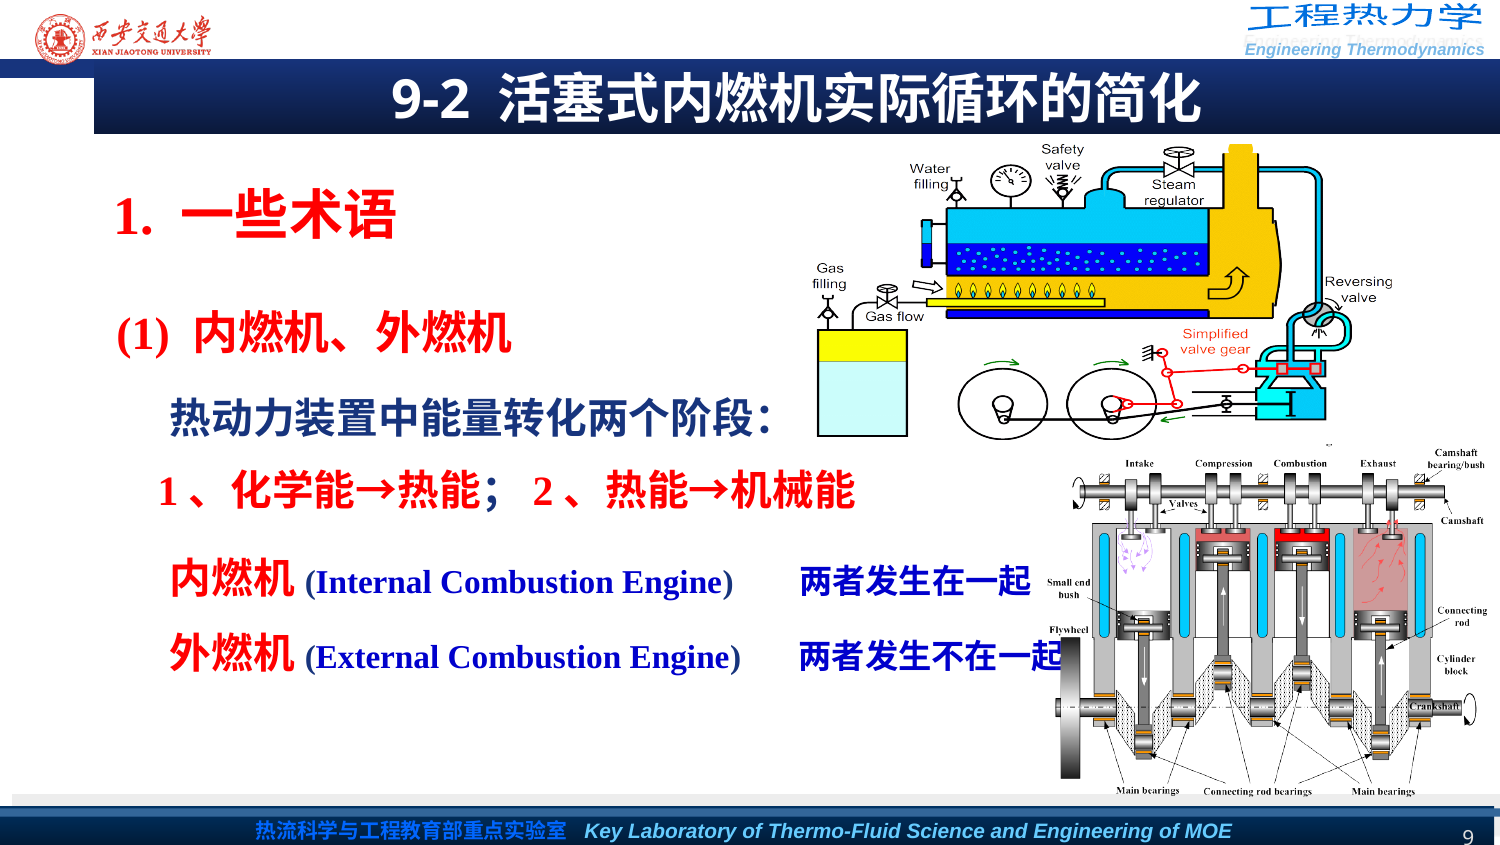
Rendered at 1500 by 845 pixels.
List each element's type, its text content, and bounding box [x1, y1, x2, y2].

text_box 1. 一些术语 [99, 173, 441, 252]
text_box 9-2 活塞式内燃机实际循环的简化 [93, 57, 1500, 136]
slide_number 9 [1138, 816, 1490, 840]
picture [806, 143, 1392, 440]
picture [1045, 444, 1490, 802]
picture [35, 14, 211, 65]
text_box (1) 内燃机、外燃机 热动力装置中能量转化两个阶段： 1、化学能→热能；2、热能→机械能 内燃机(Internal Combustion Engine) 两者发生在一起 外燃机(External Combustion Engine) 两者发生不在一起 [69, 285, 1040, 683]
